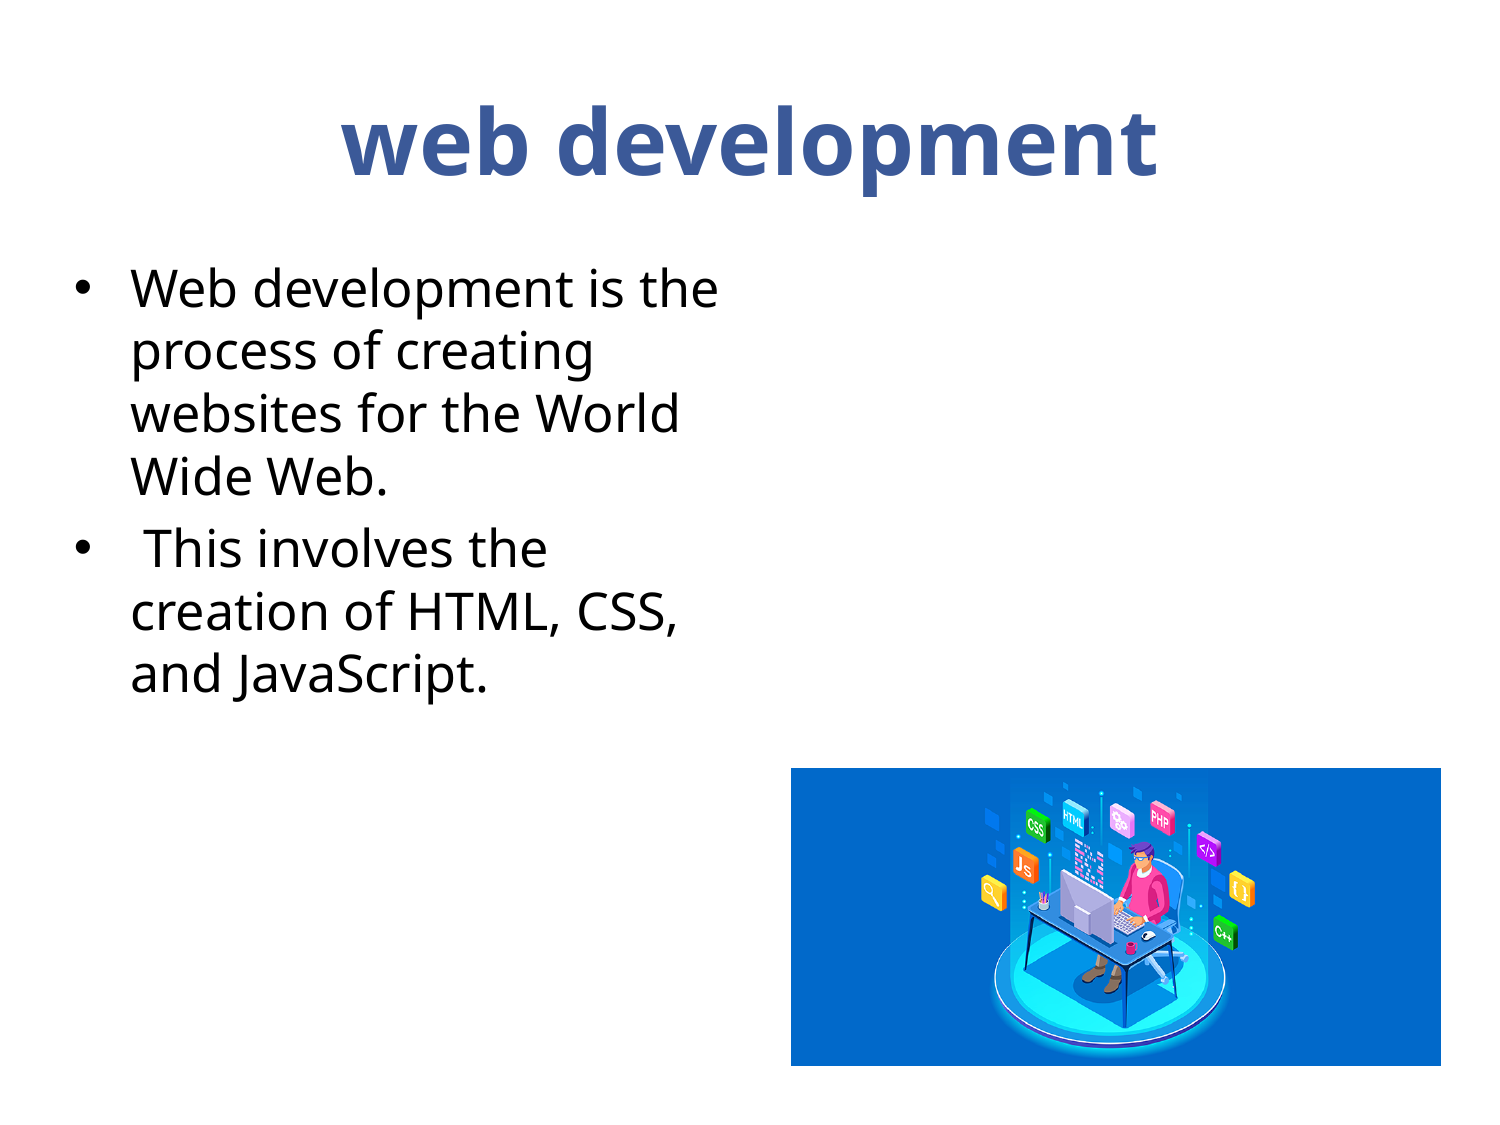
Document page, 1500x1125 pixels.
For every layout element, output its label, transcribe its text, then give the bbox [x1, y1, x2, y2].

picture [791, 767, 1442, 1067]
list Web development is the process of creating websites for the World Wide Web. This involves the creation of HTML, CSS, and JavaScript. [59, 248, 768, 1066]
title web development [75, 45, 1425, 233]
